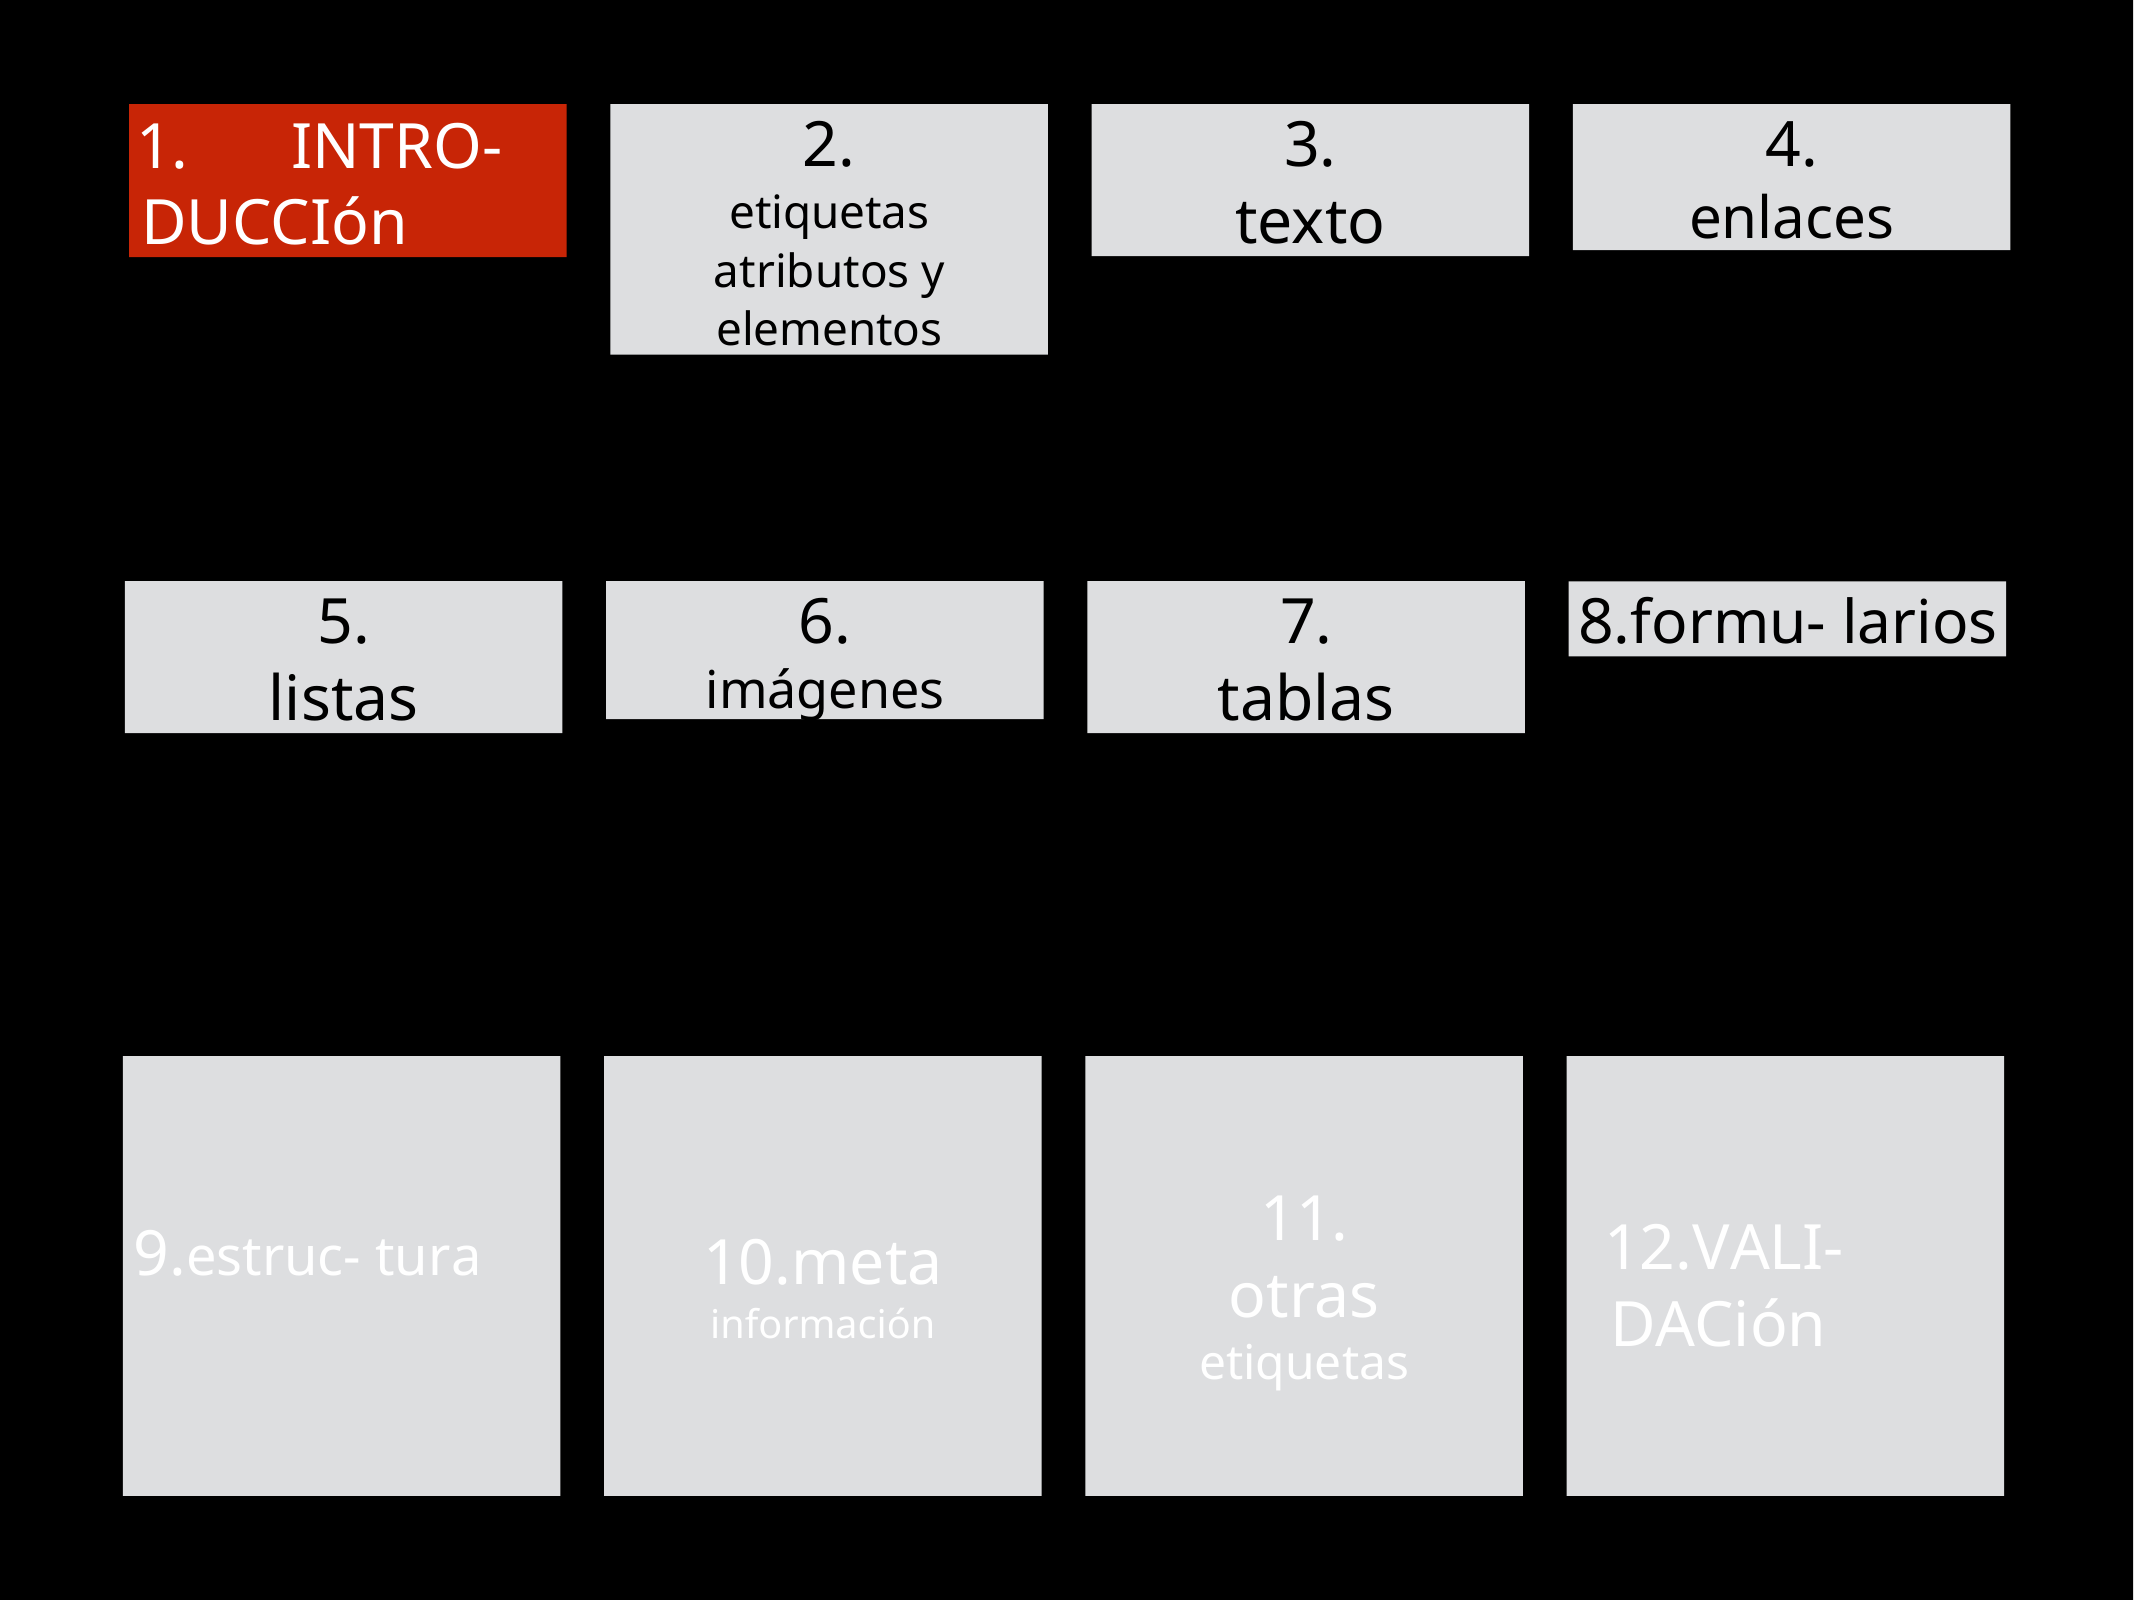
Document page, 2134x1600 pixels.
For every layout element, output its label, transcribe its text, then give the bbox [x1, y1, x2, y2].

text_box 11. otras etiquetas [1103, 1178, 1506, 1390]
text_box 8.formu- larios [1568, 581, 2007, 657]
text_box 6. imágenes [606, 581, 1044, 720]
text_box 10.meta información [615, 1222, 1031, 1347]
text_box [1566, 1056, 2005, 1496]
text_box [122, 1056, 561, 1496]
text_box 12.VALI- DACión [1602, 1207, 1970, 1359]
text_box 1. INTRO- DUCCIón [129, 104, 567, 258]
text_box 2. etiquetas atributos y elementos [610, 104, 1048, 355]
text_box 7. tablas [1087, 581, 1525, 734]
text_box 5. listas [124, 581, 563, 734]
text_box [604, 1056, 1042, 1496]
text_box 3. texto [1091, 104, 1530, 257]
text_box 9.estruc- tura [131, 1211, 552, 1289]
text_box 4. enlaces [1572, 104, 2011, 251]
text_box [1085, 1056, 1523, 1496]
